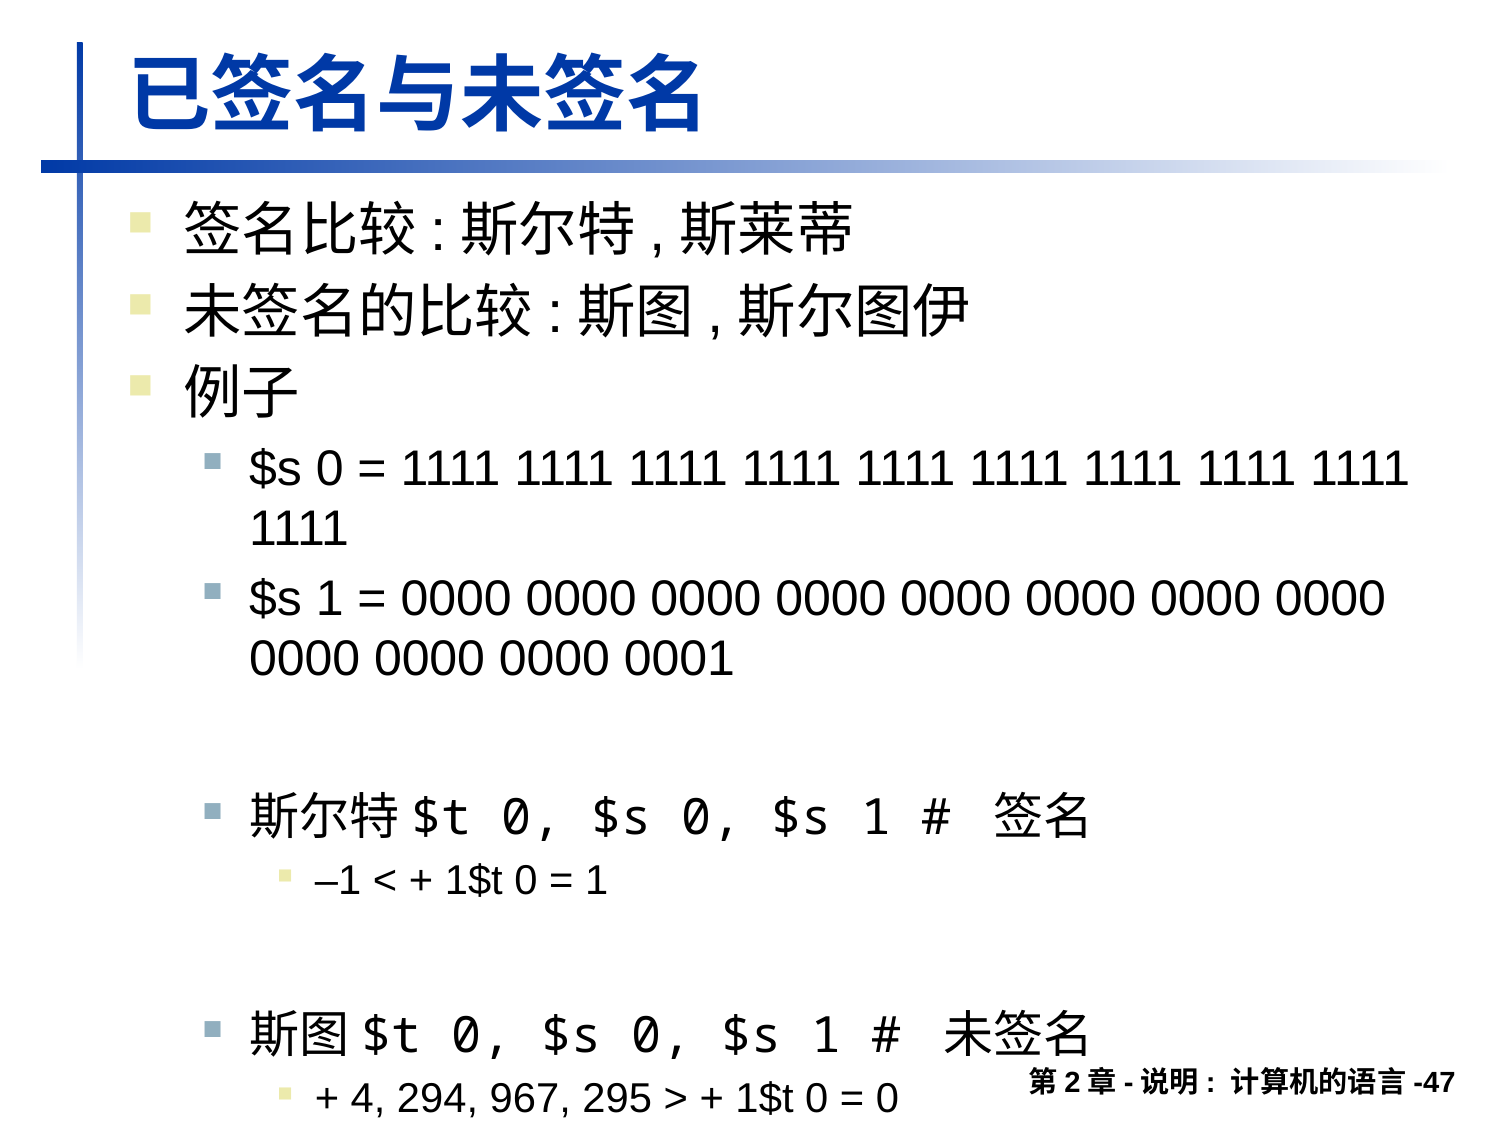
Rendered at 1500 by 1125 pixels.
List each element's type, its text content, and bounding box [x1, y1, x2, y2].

footer 第2章-说明: 计算机的语言-47 [277, 1046, 1471, 1106]
title 已签名与未签名 [112, 32, 1468, 149]
list 签名比较:斯尔特,斯莱蒂 未签名的比较:斯图,斯尔图伊 例子 $s 0 = 1111 1111 1111 1111 1111 1111 1111 1111 1111 1111 $s 1 = 0000 0000 0000 0000 0000 0000 0000 0000 0000 0000 0000 0001 斯尔特$t 0, $s 0, $s 1 # 签名 –1 < + 1$t 0 = 1 斯图$t 0, $s 0, $s 1 # 未签名 + 4, 294, 967, 295 > + 1$t 0 = 0 [112, 184, 1469, 1024]
